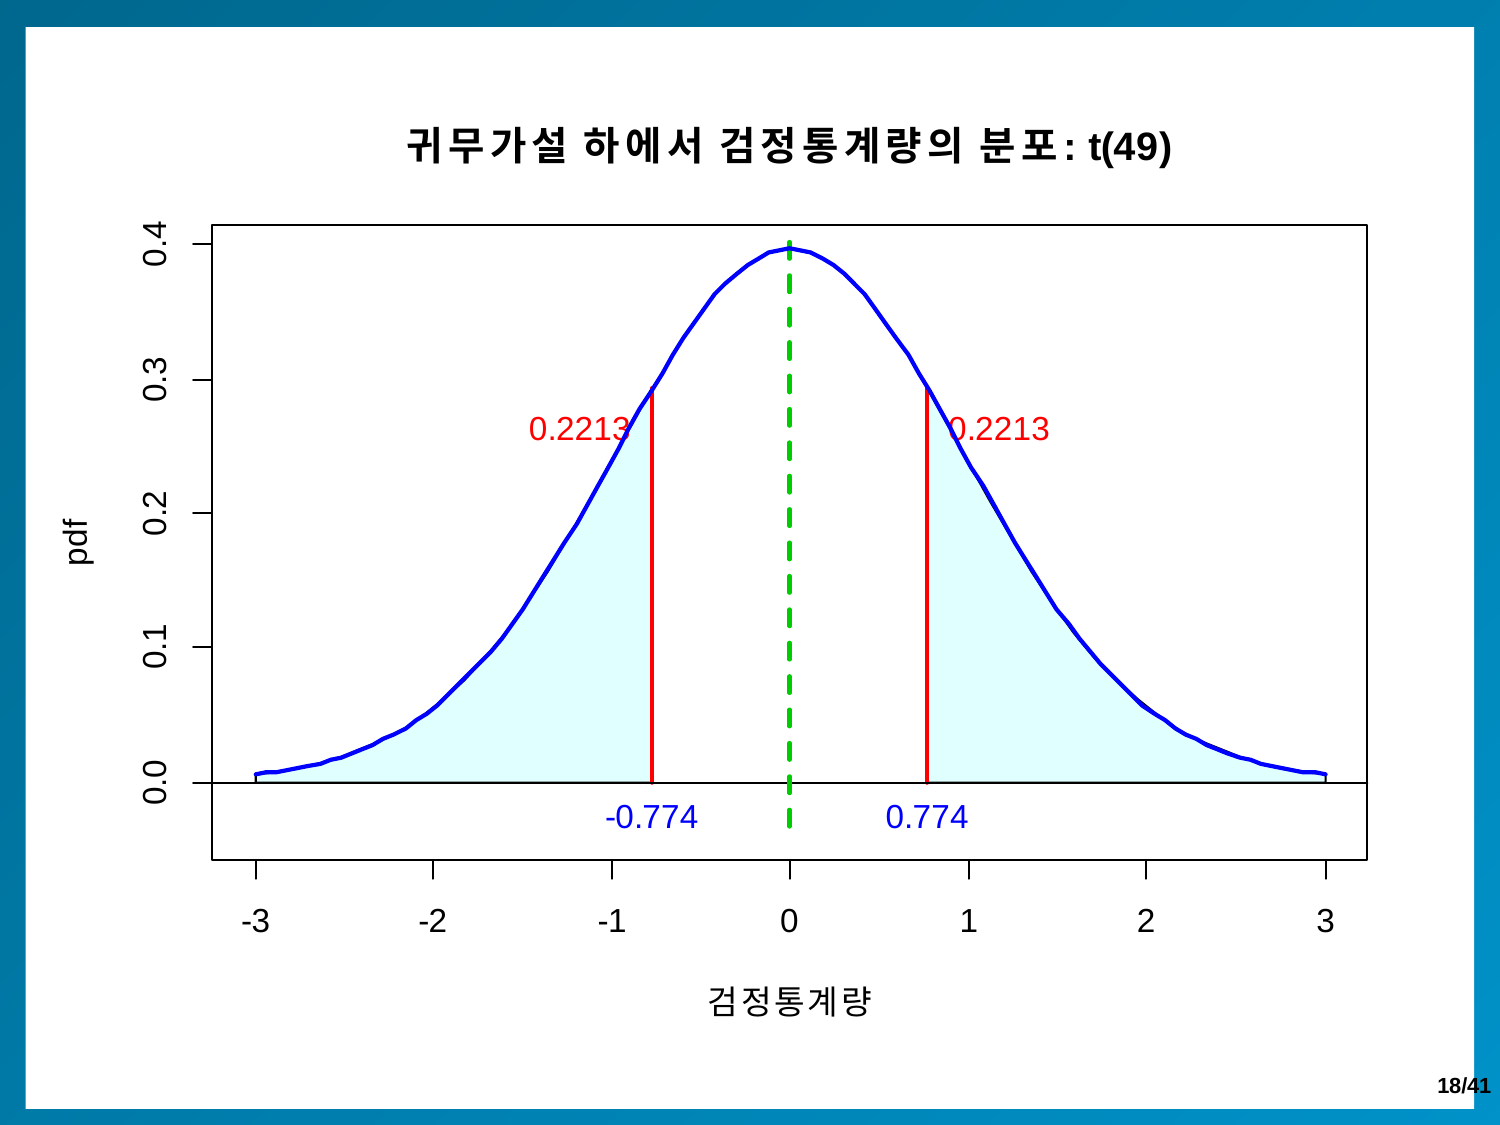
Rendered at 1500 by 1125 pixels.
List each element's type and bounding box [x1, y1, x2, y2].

picture [48, 62, 1451, 1063]
